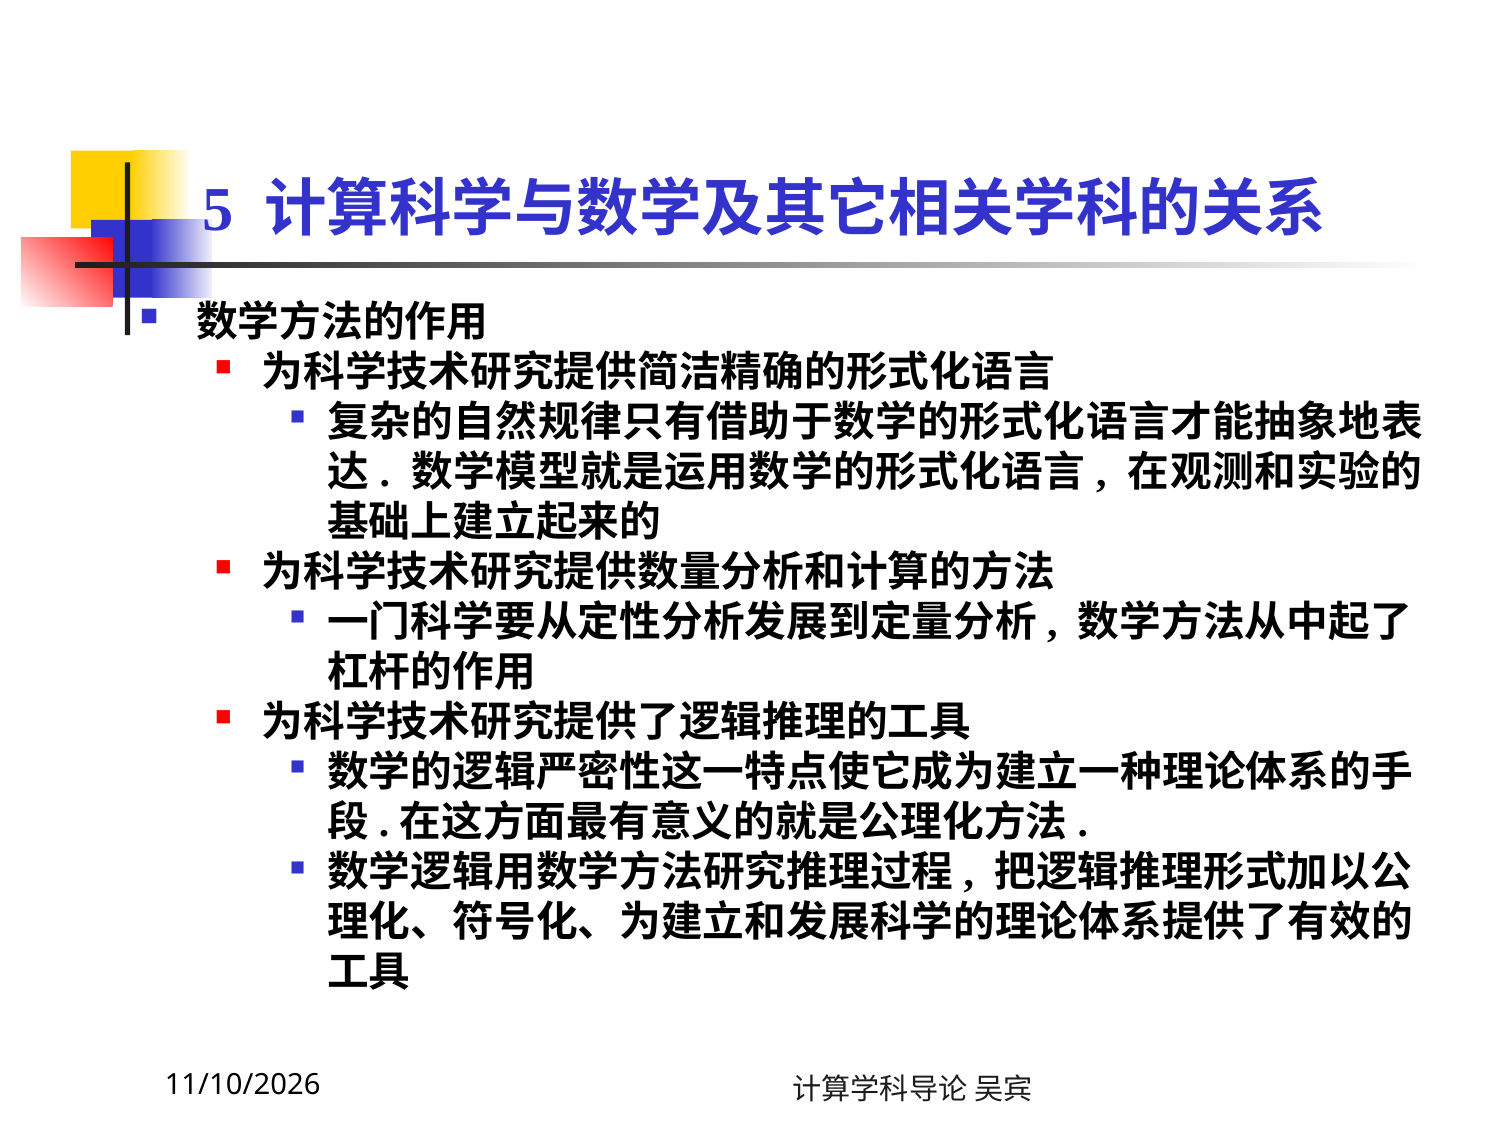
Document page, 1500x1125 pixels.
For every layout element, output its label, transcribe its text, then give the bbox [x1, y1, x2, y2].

title 5 计算科学与数学及其它相关学科的关系 [187, 62, 1437, 251]
list 数学方法的作用 为科学技术研究提供简洁精确的形式化语言 复杂的自然规律只有借助于数学的形式化语言才能抽象地表达. 数学模型就是运用数学的形式化语言, 在观测和实验的基础上建立起来的 为科学技术研究提供数量分析和计算的方法 一门科学要从定性分析发展到定量分析, 数学方法从中起了杠杆的作用 为科学技术研究提供了逻辑推理的工具 数学的逻辑严密性这一特点使它成为建立一种理论体系的手段.在这方面最有意义的就是公理化方法. 数学逻辑用数学方法研究推理过程, 把逻辑推理形式加以公理化、符号化、为建立和发展科学的理论体系提供了有效的工具 [124, 287, 1438, 1007]
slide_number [149, 1037, 576, 1113]
footer 计算学科导论 吴宾 [649, 1037, 1176, 1113]
